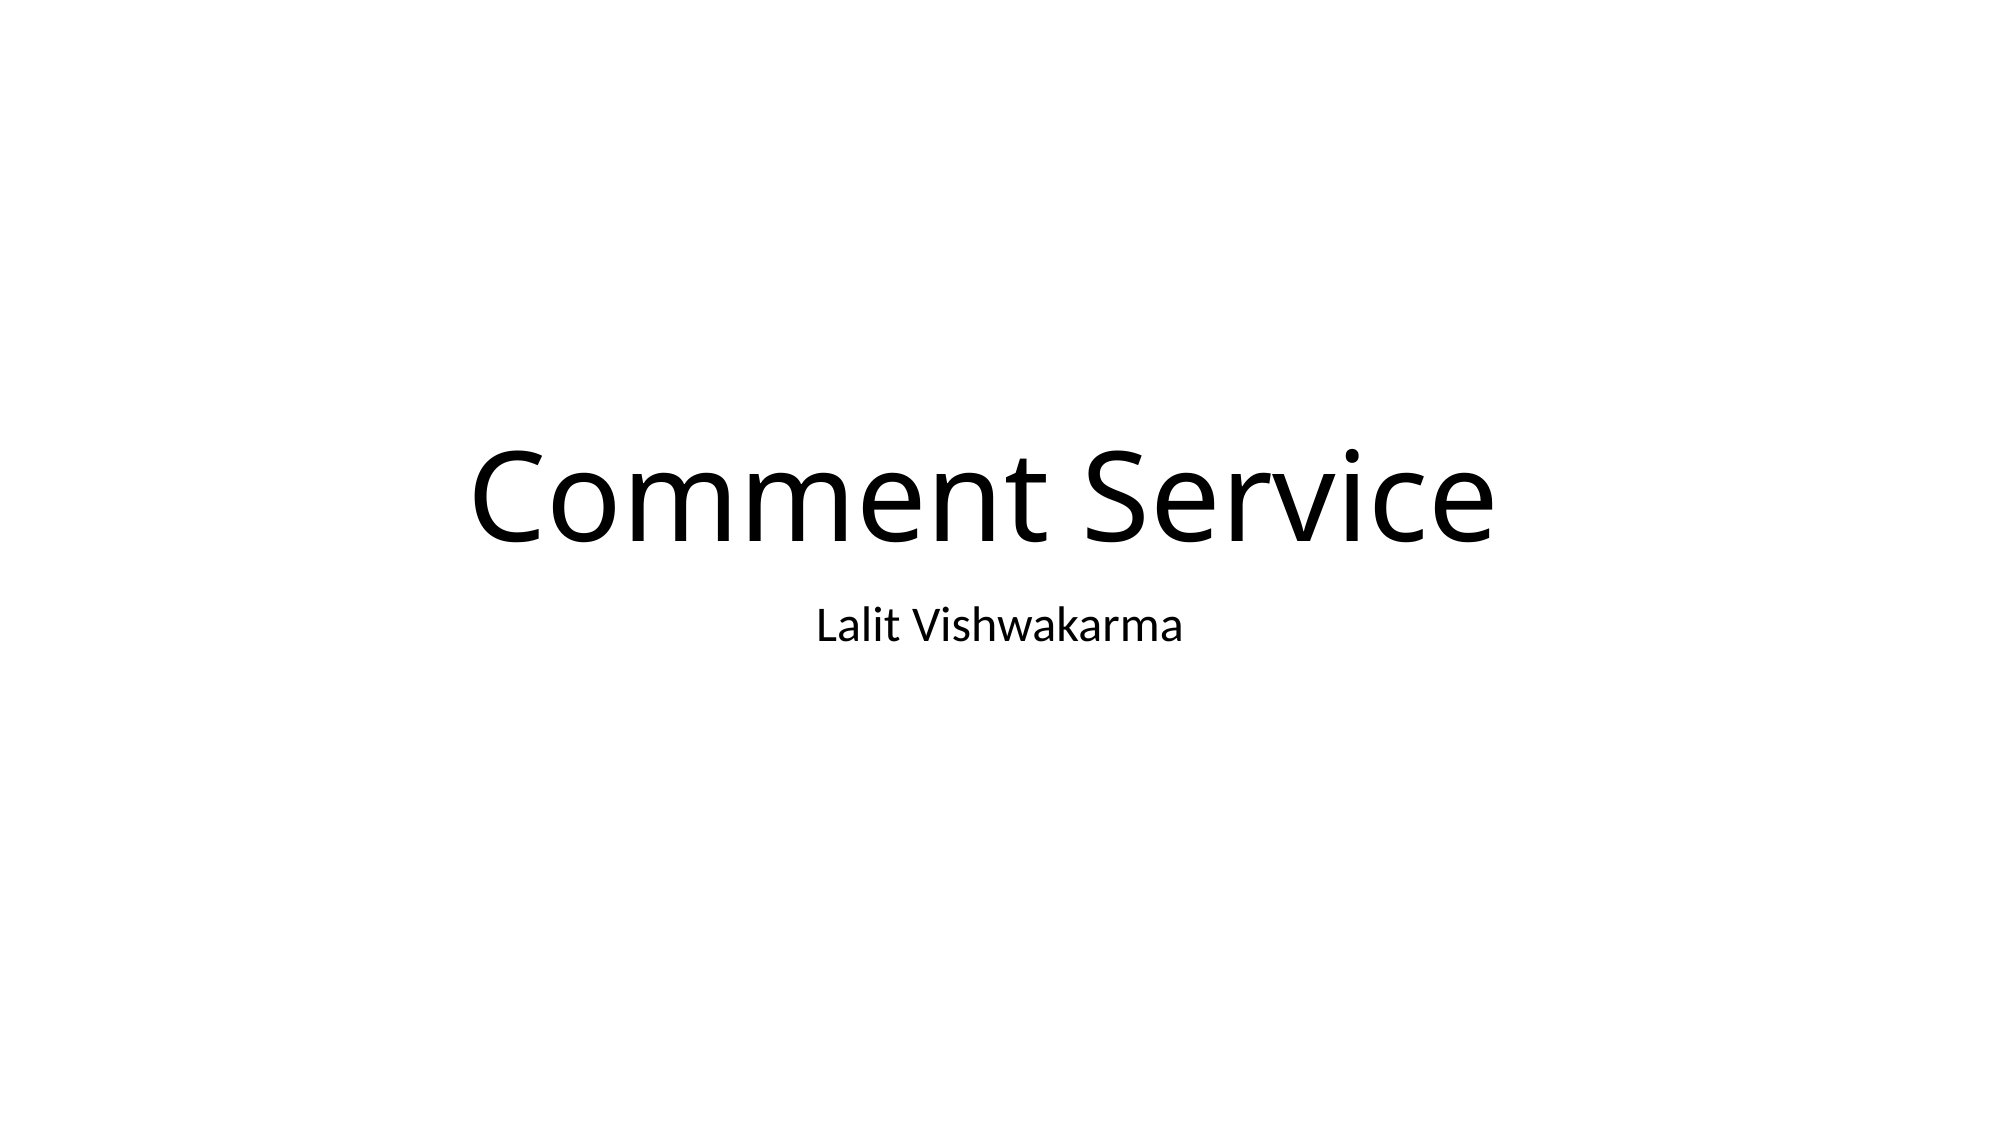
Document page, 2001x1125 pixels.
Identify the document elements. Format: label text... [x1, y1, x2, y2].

title Comment Service [249, 184, 1750, 576]
subtitle Lalit Vishwakarma [249, 590, 1750, 863]
